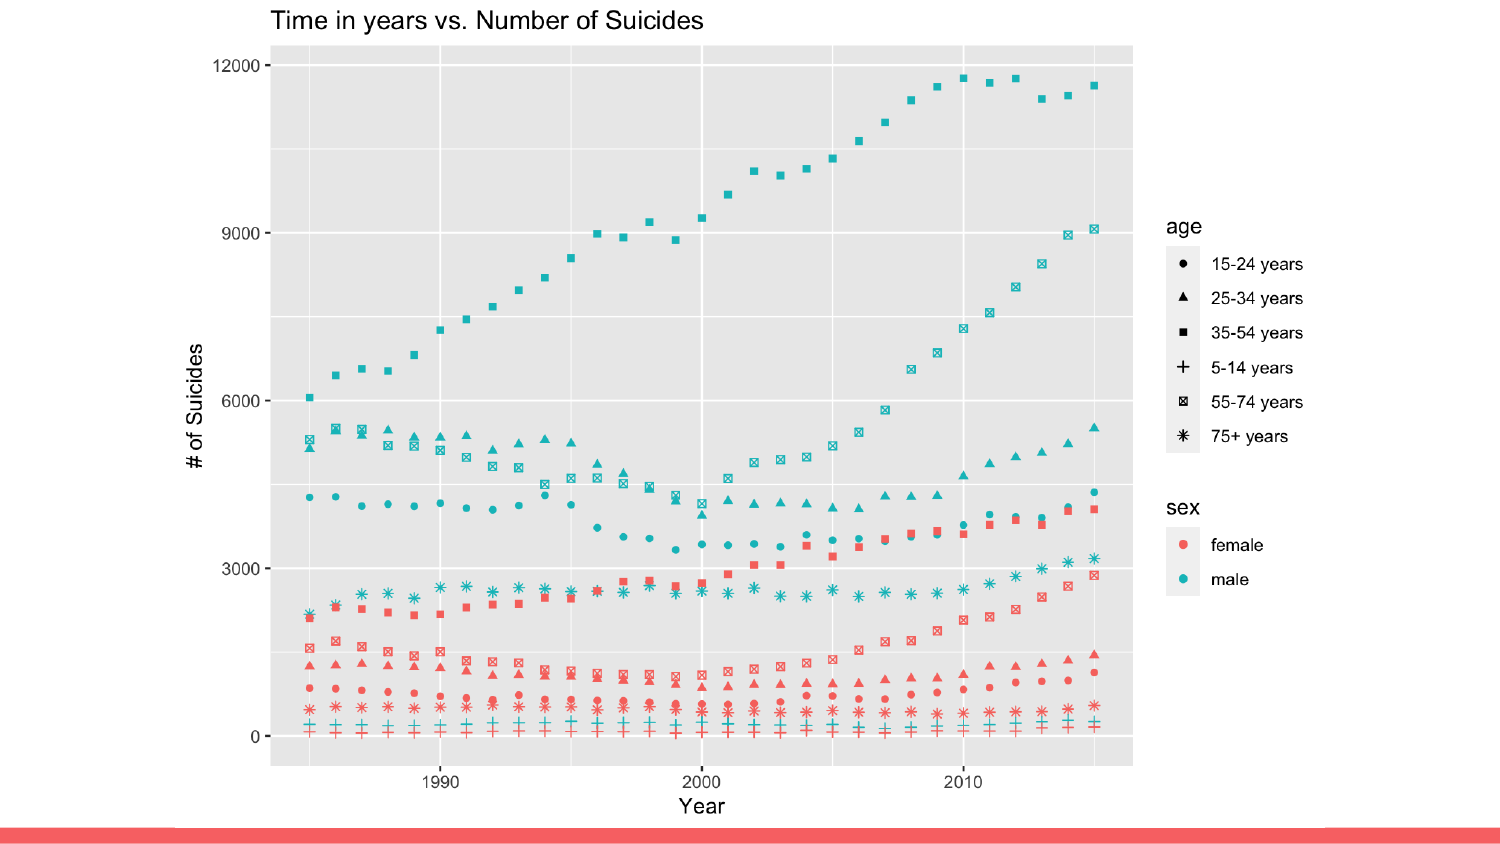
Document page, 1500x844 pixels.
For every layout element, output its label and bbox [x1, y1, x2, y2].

picture [174, 0, 1325, 829]
